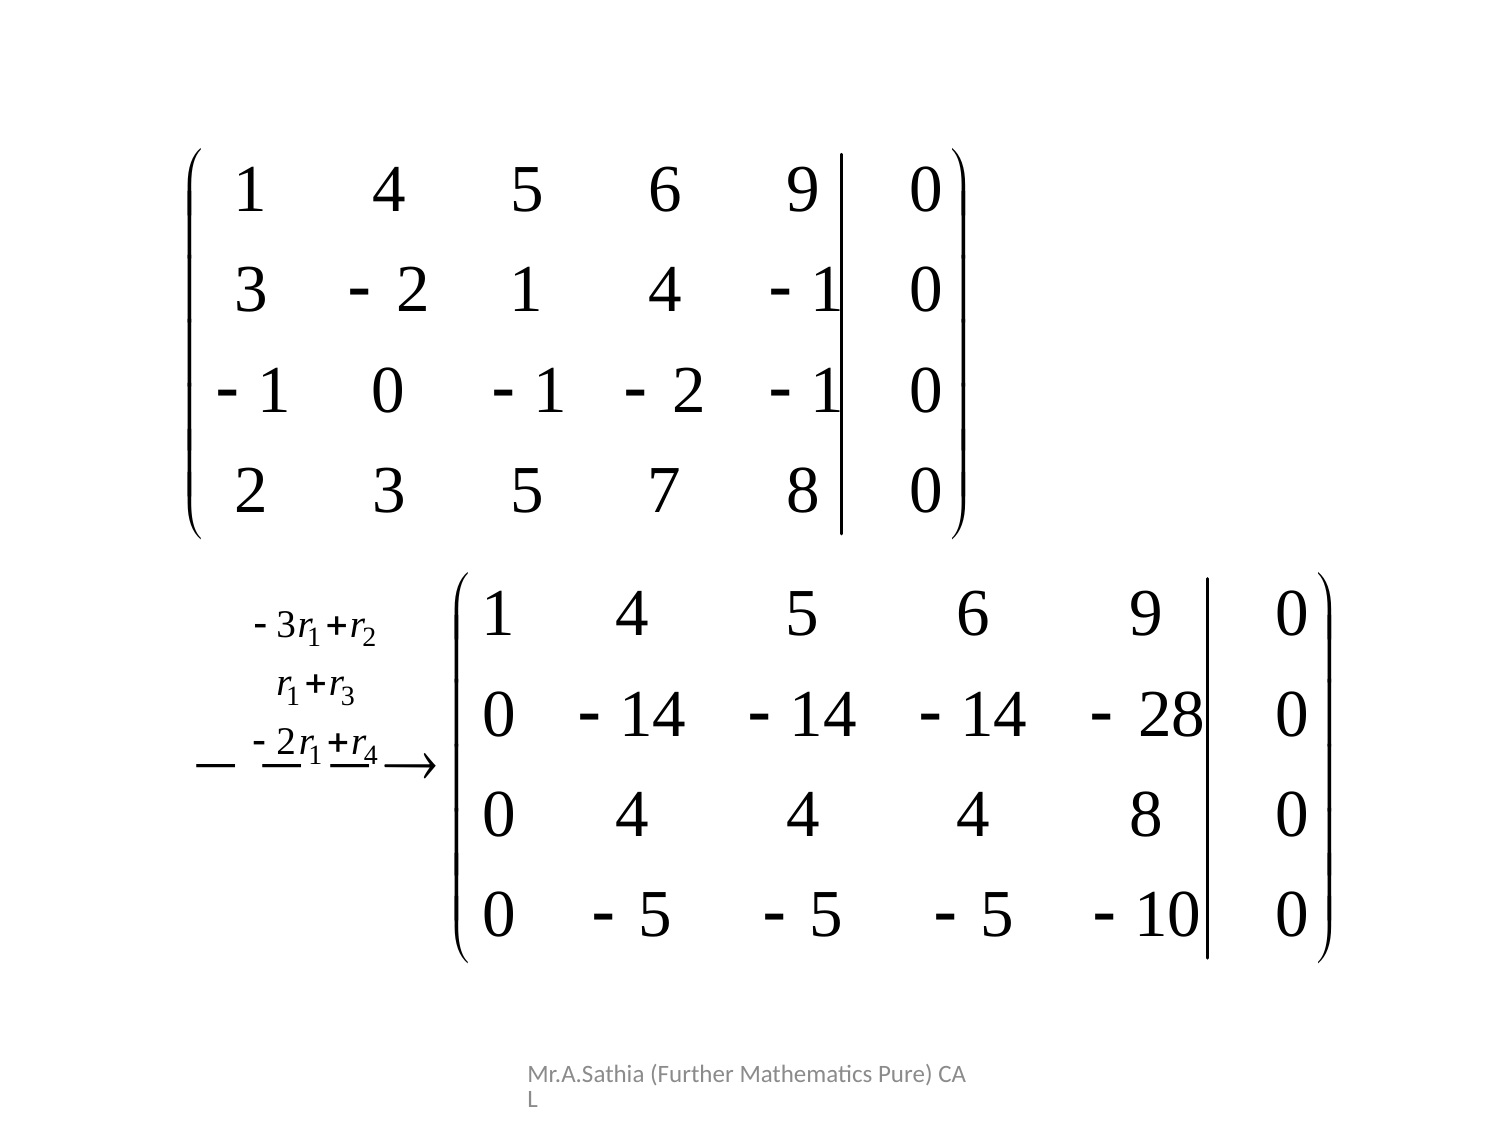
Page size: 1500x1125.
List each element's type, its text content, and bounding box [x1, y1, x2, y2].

footer Mr.A.Sathia (Further Mathematics Pure) CAL [512, 1042, 988, 1103]
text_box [174, 137, 1354, 976]
